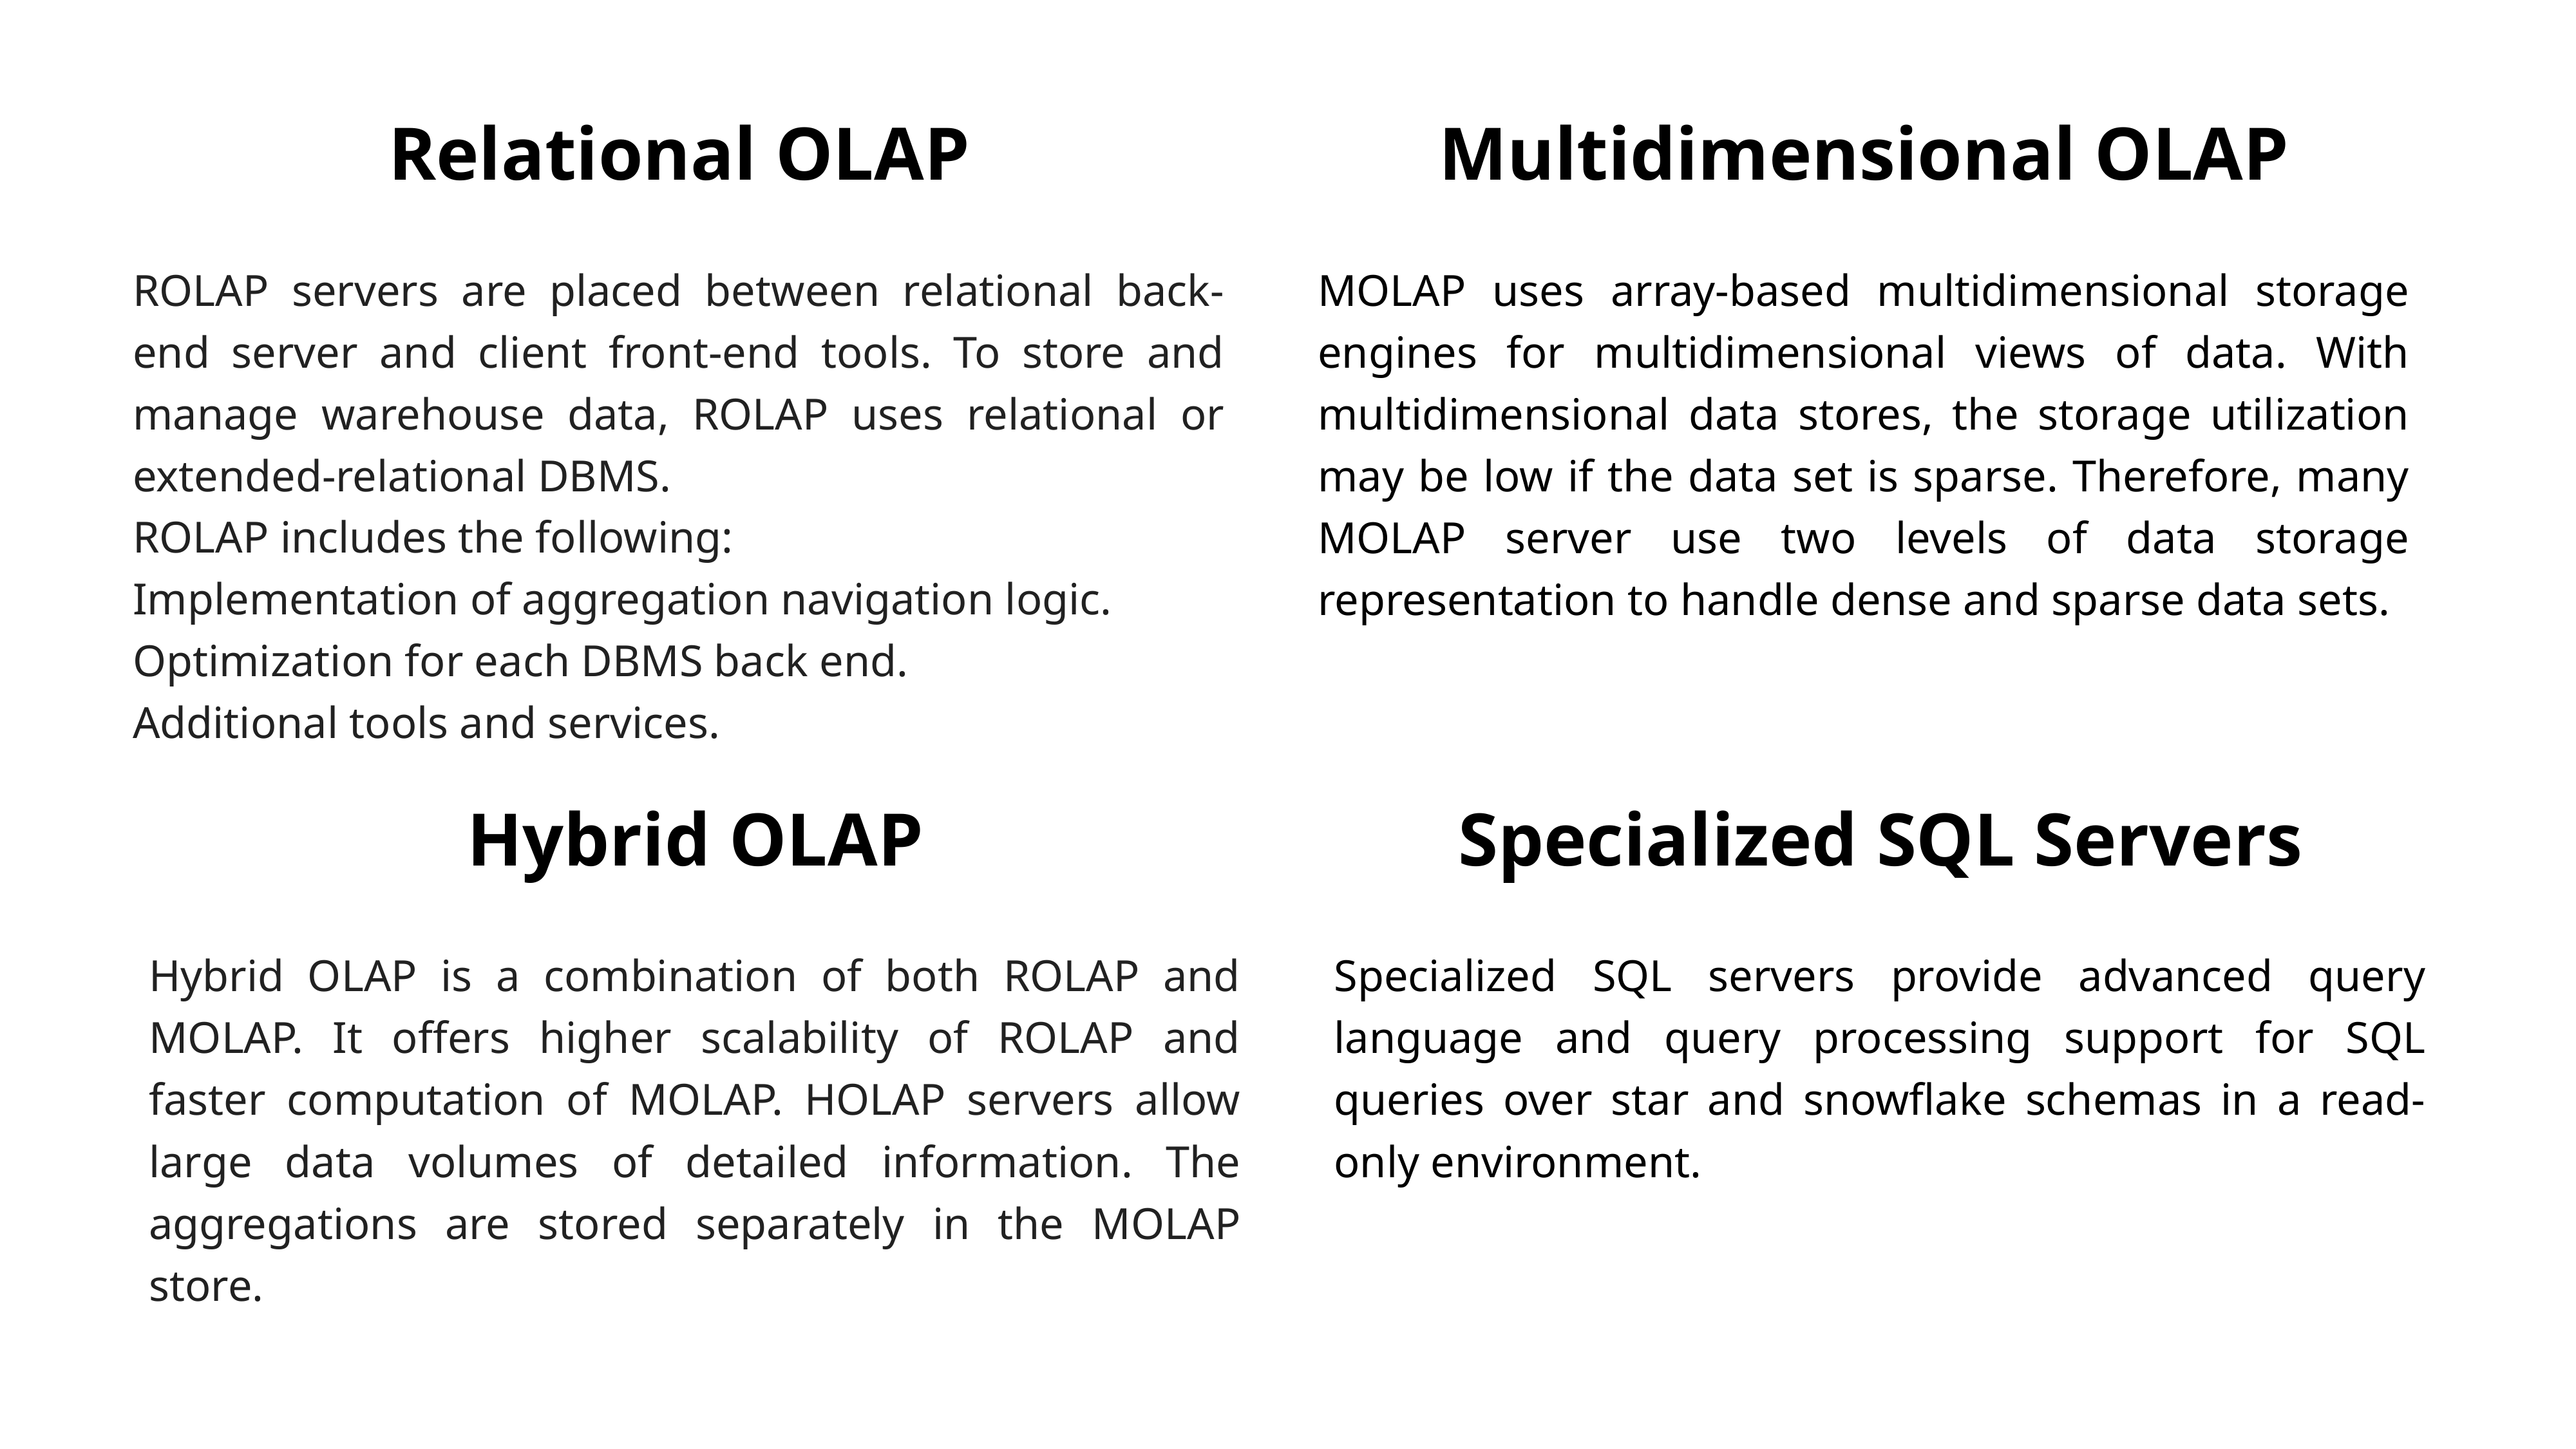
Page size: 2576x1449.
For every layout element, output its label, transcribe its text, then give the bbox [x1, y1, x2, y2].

text_box MOLAP uses array-based multidimensional storage engines for multidimensional views of data. With multidimensional data stores, the storage utilization may be low if the data set is sparse. Therefore, many MOLAP server use two levels of data storage representation to handle dense and sparse data sets. [1312, 247, 2416, 743]
list ROLAP servers are placed between relational back-end server and client front-end tools. To store and manage warehouse data, ROLAP uses relational or extended-relational DBMS. ROLAP includes the following: Implementation of aggregation navigation logic. Optimization for each DBMS back end. Additional tools and services. [127, 247, 1231, 743]
text_box Specialized SQL Servers [1329, 788, 2432, 887]
text_box Hybrid OLAP is a combination of both ROLAP and MOLAP. It offers higher scalability of ROLAP and faster computation of MOLAP. HOLAP servers allow large data volumes of detailed information. The aggregations are stored separately in the MOLAP store. [144, 933, 1247, 1428]
text_box Specialized SQL servers provide advanced query language and query processing support for SQL queries over star and snowflake schemas in a read-only environment. [1329, 933, 2432, 1428]
list Relational OLAP [127, 102, 1231, 202]
text_box Multidimensional OLAP [1312, 103, 2416, 202]
text_box Hybrid OLAP [144, 788, 1247, 887]
